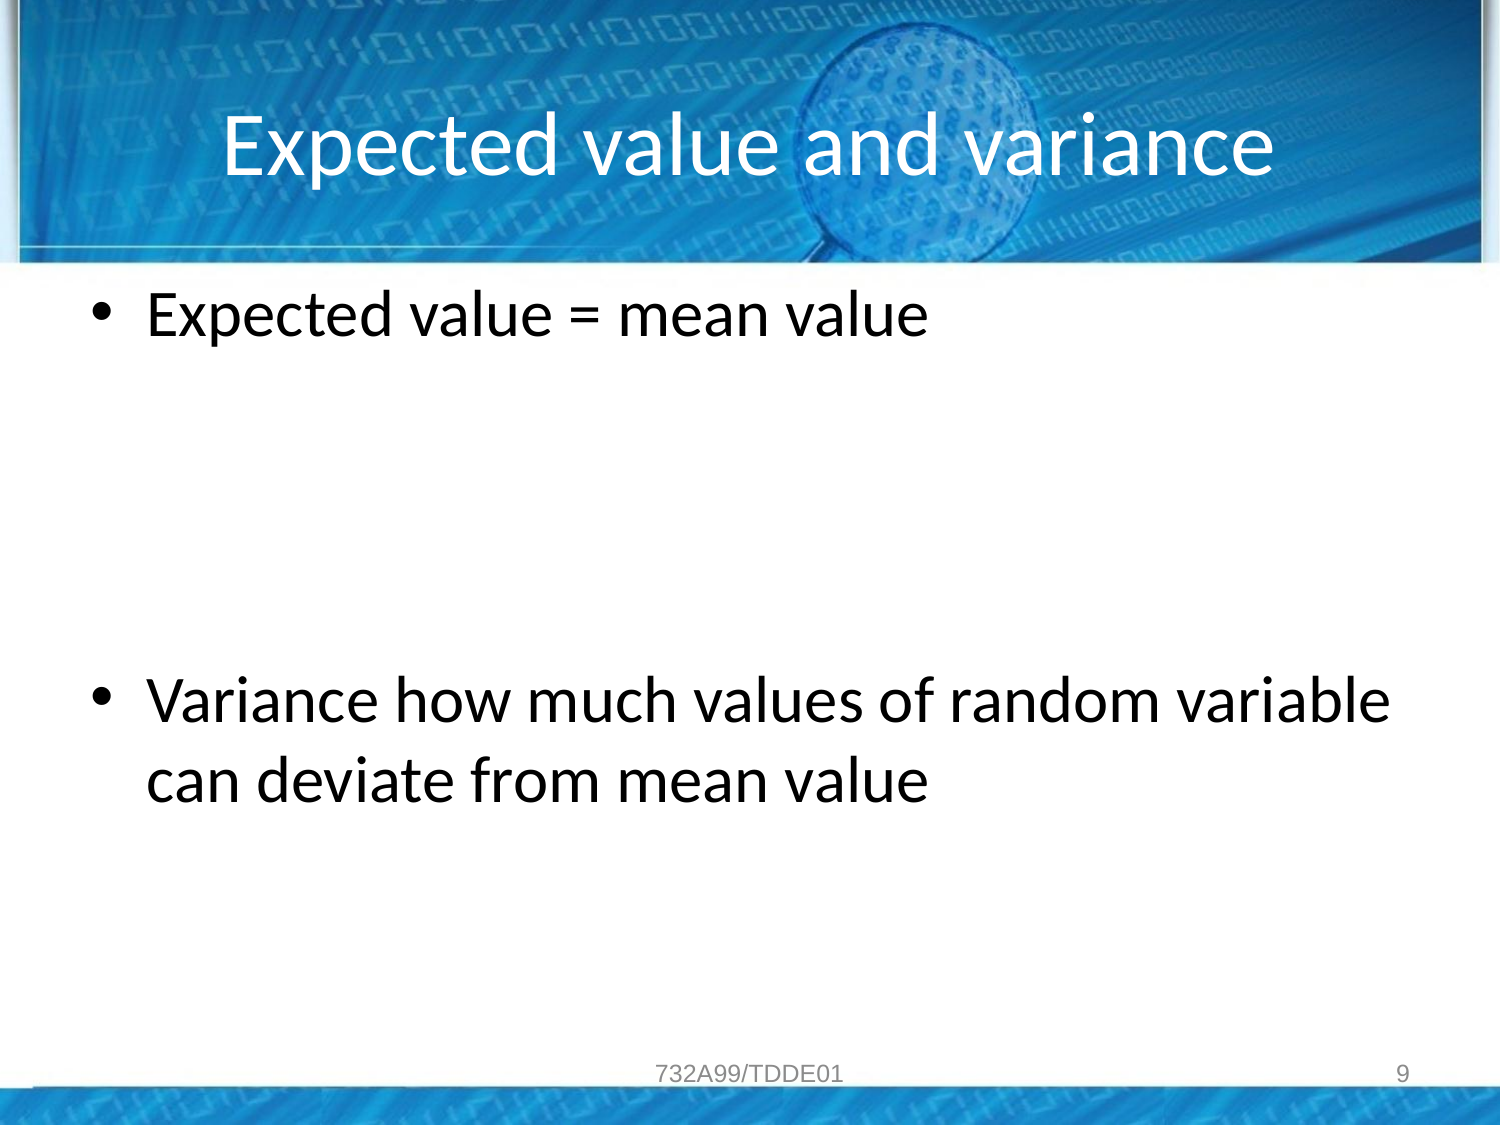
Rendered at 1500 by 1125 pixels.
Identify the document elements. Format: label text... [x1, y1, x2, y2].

picture [0, 0, 1500, 1125]
title Expected value and variance [75, 45, 1425, 233]
footer 732A99/TDDE01 [512, 1042, 988, 1103]
slide_number 9 [1074, 1042, 1425, 1103]
